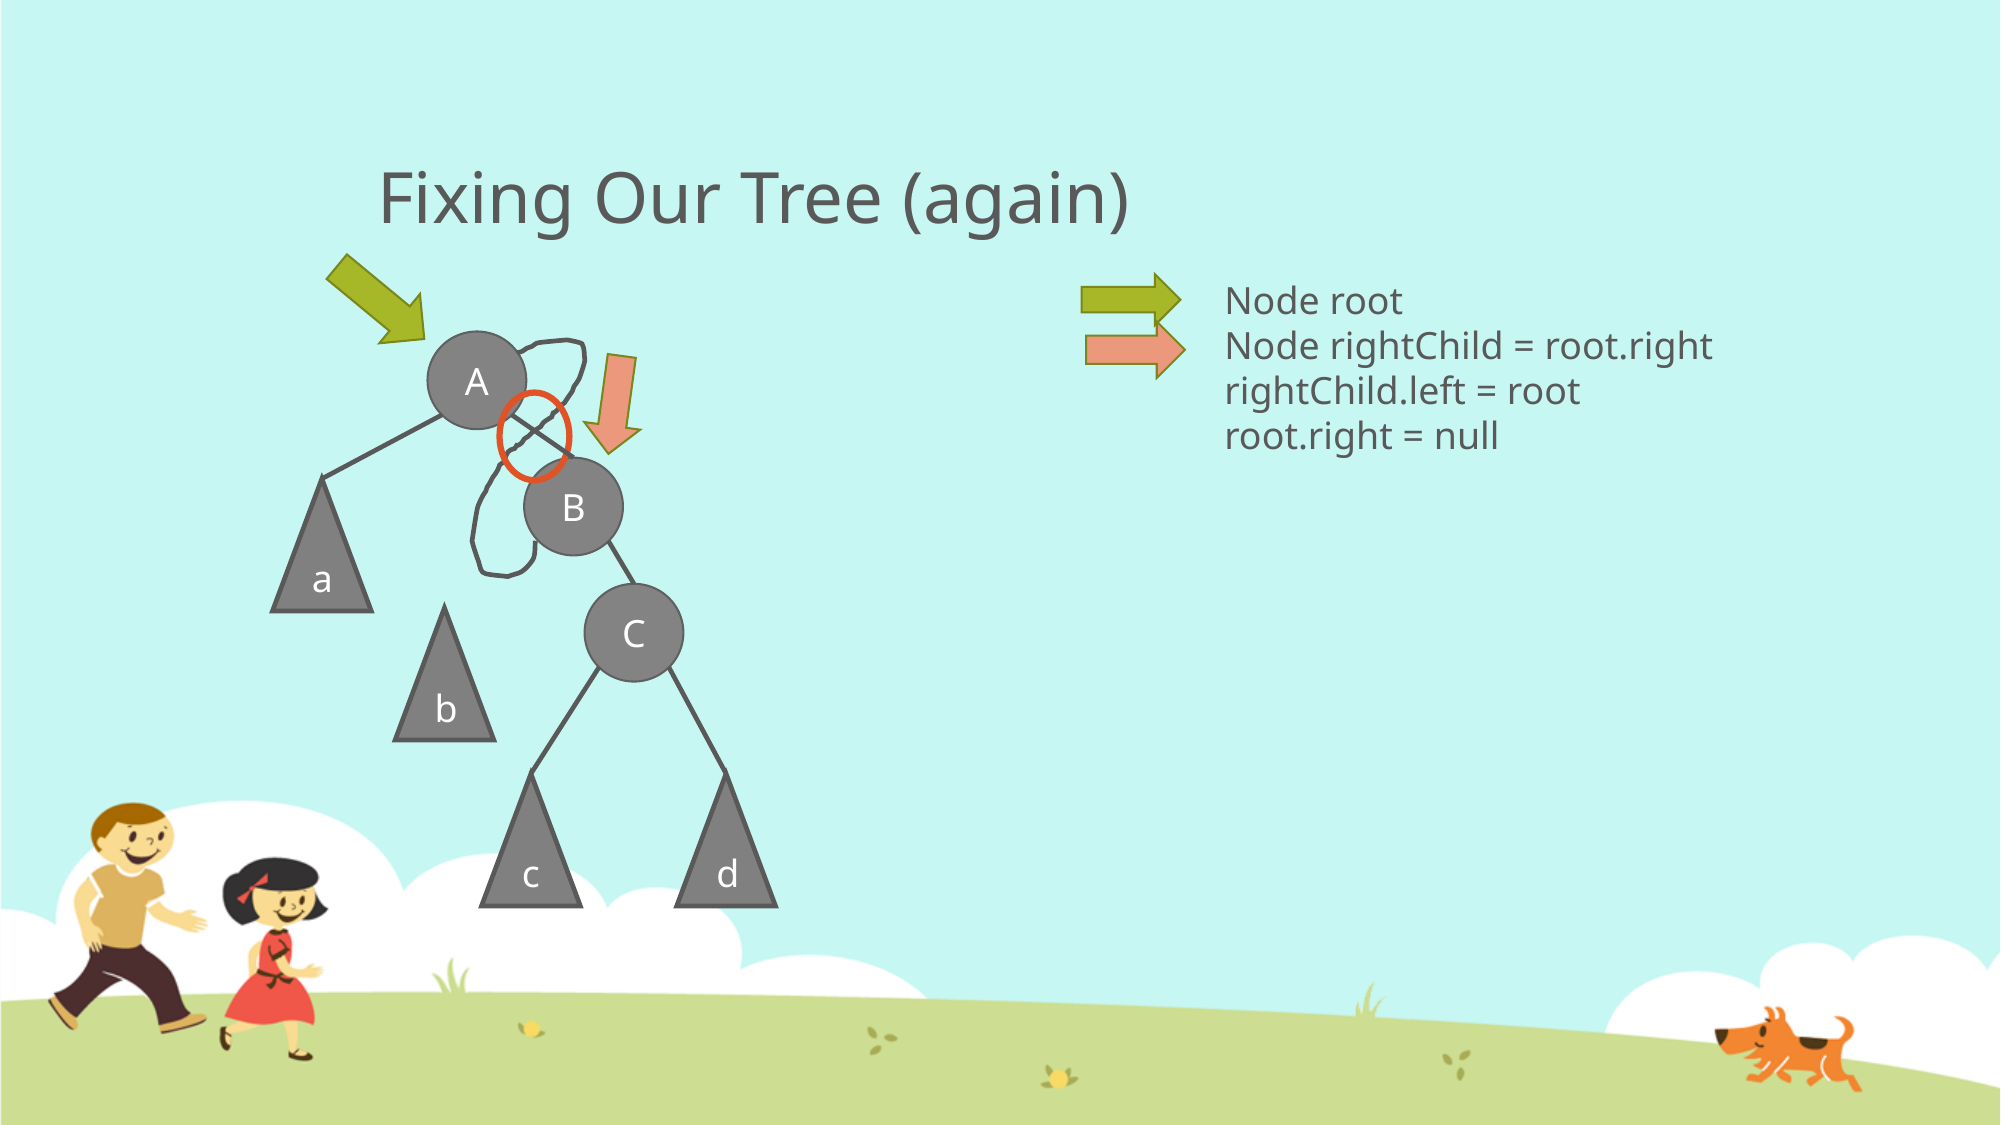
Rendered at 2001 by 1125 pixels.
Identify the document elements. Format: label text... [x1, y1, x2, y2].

text_box [325, 252, 426, 345]
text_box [321, 414, 442, 479]
text_box b [393, 604, 496, 742]
text_box c [480, 773, 582, 907]
title Fixing Our Tree (again) [362, 50, 1900, 247]
picture [0, 0, 2001, 1125]
text_box [1085, 319, 1187, 381]
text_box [530, 667, 600, 774]
text_box [470, 461, 537, 578]
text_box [668, 667, 727, 774]
text_box Node root Node rightChild = root.right rightChild.left = root root.right = null [1209, 269, 1818, 465]
text_box C [583, 582, 685, 683]
text_box d [675, 773, 778, 907]
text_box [608, 541, 634, 584]
text_box [516, 338, 586, 407]
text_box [511, 414, 574, 458]
text_box [498, 391, 566, 482]
text_box B [530, 456, 625, 557]
text_box A [426, 330, 521, 431]
text_box [581, 352, 643, 456]
text_box a [270, 478, 373, 613]
text_box [1080, 271, 1182, 328]
